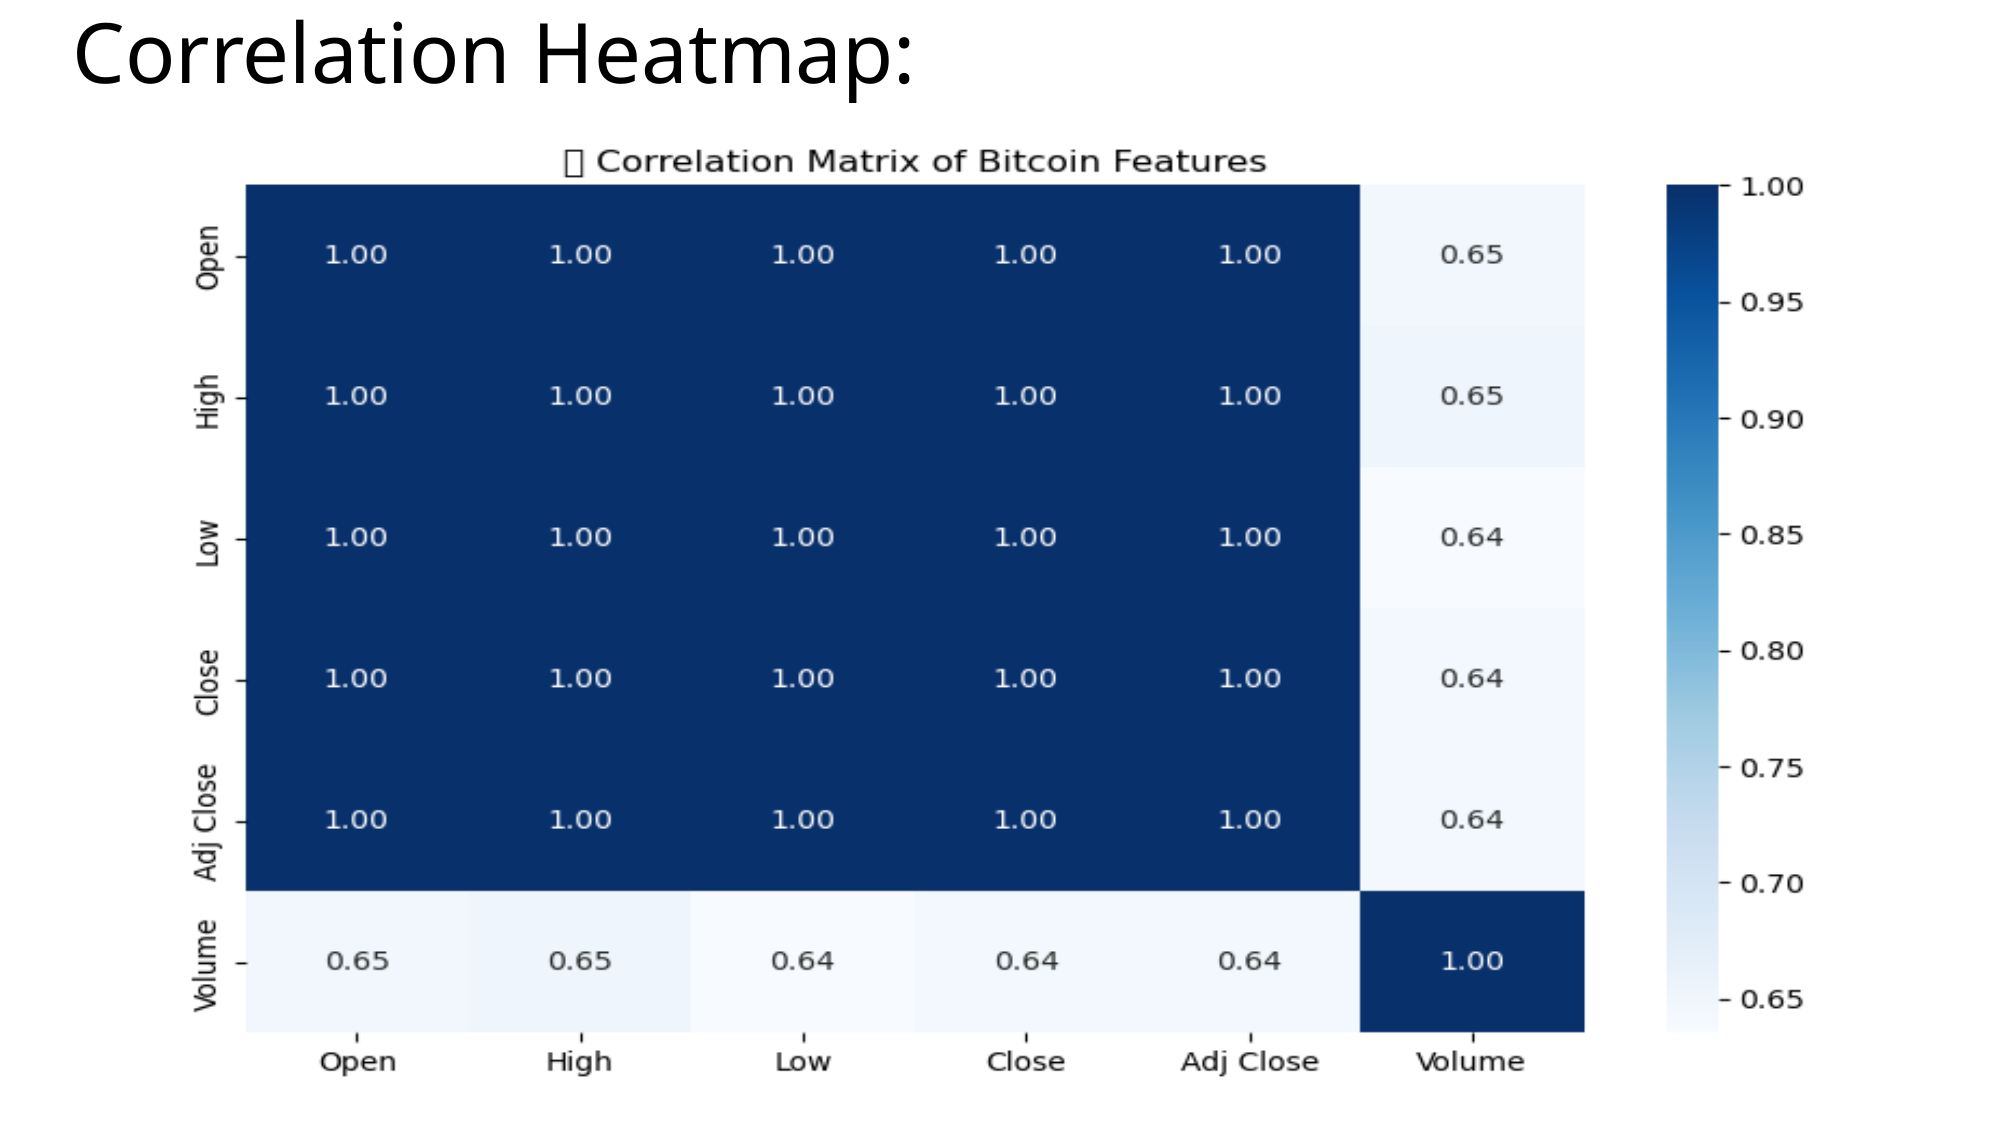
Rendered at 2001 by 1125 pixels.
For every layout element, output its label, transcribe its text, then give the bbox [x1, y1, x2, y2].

title Correlation Heatmap: [57, 3, 1783, 221]
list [173, 130, 1827, 1095]
